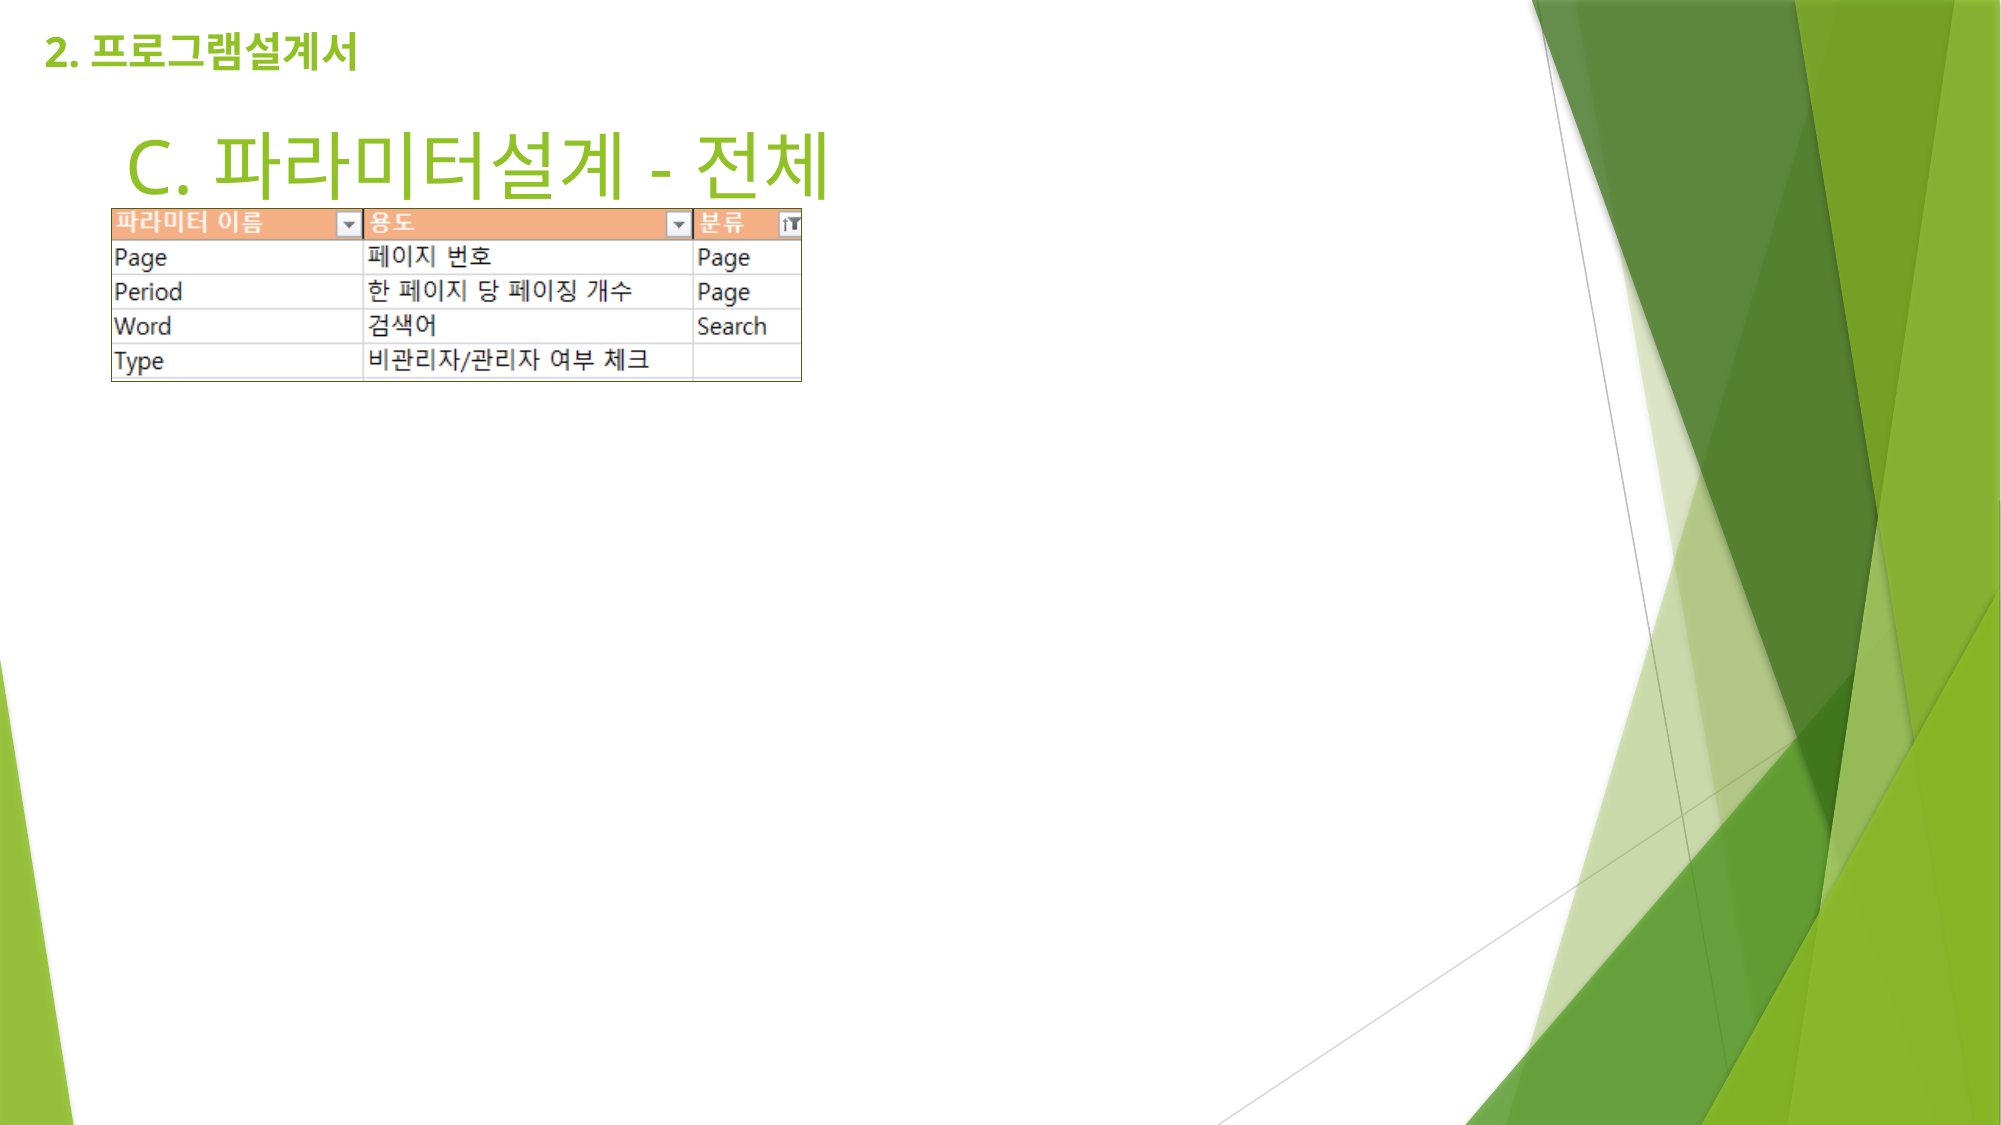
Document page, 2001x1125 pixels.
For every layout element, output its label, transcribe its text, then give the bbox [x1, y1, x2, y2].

picture [110, 207, 803, 383]
text_box C.파라미터설계-전체 [111, 99, 1522, 317]
